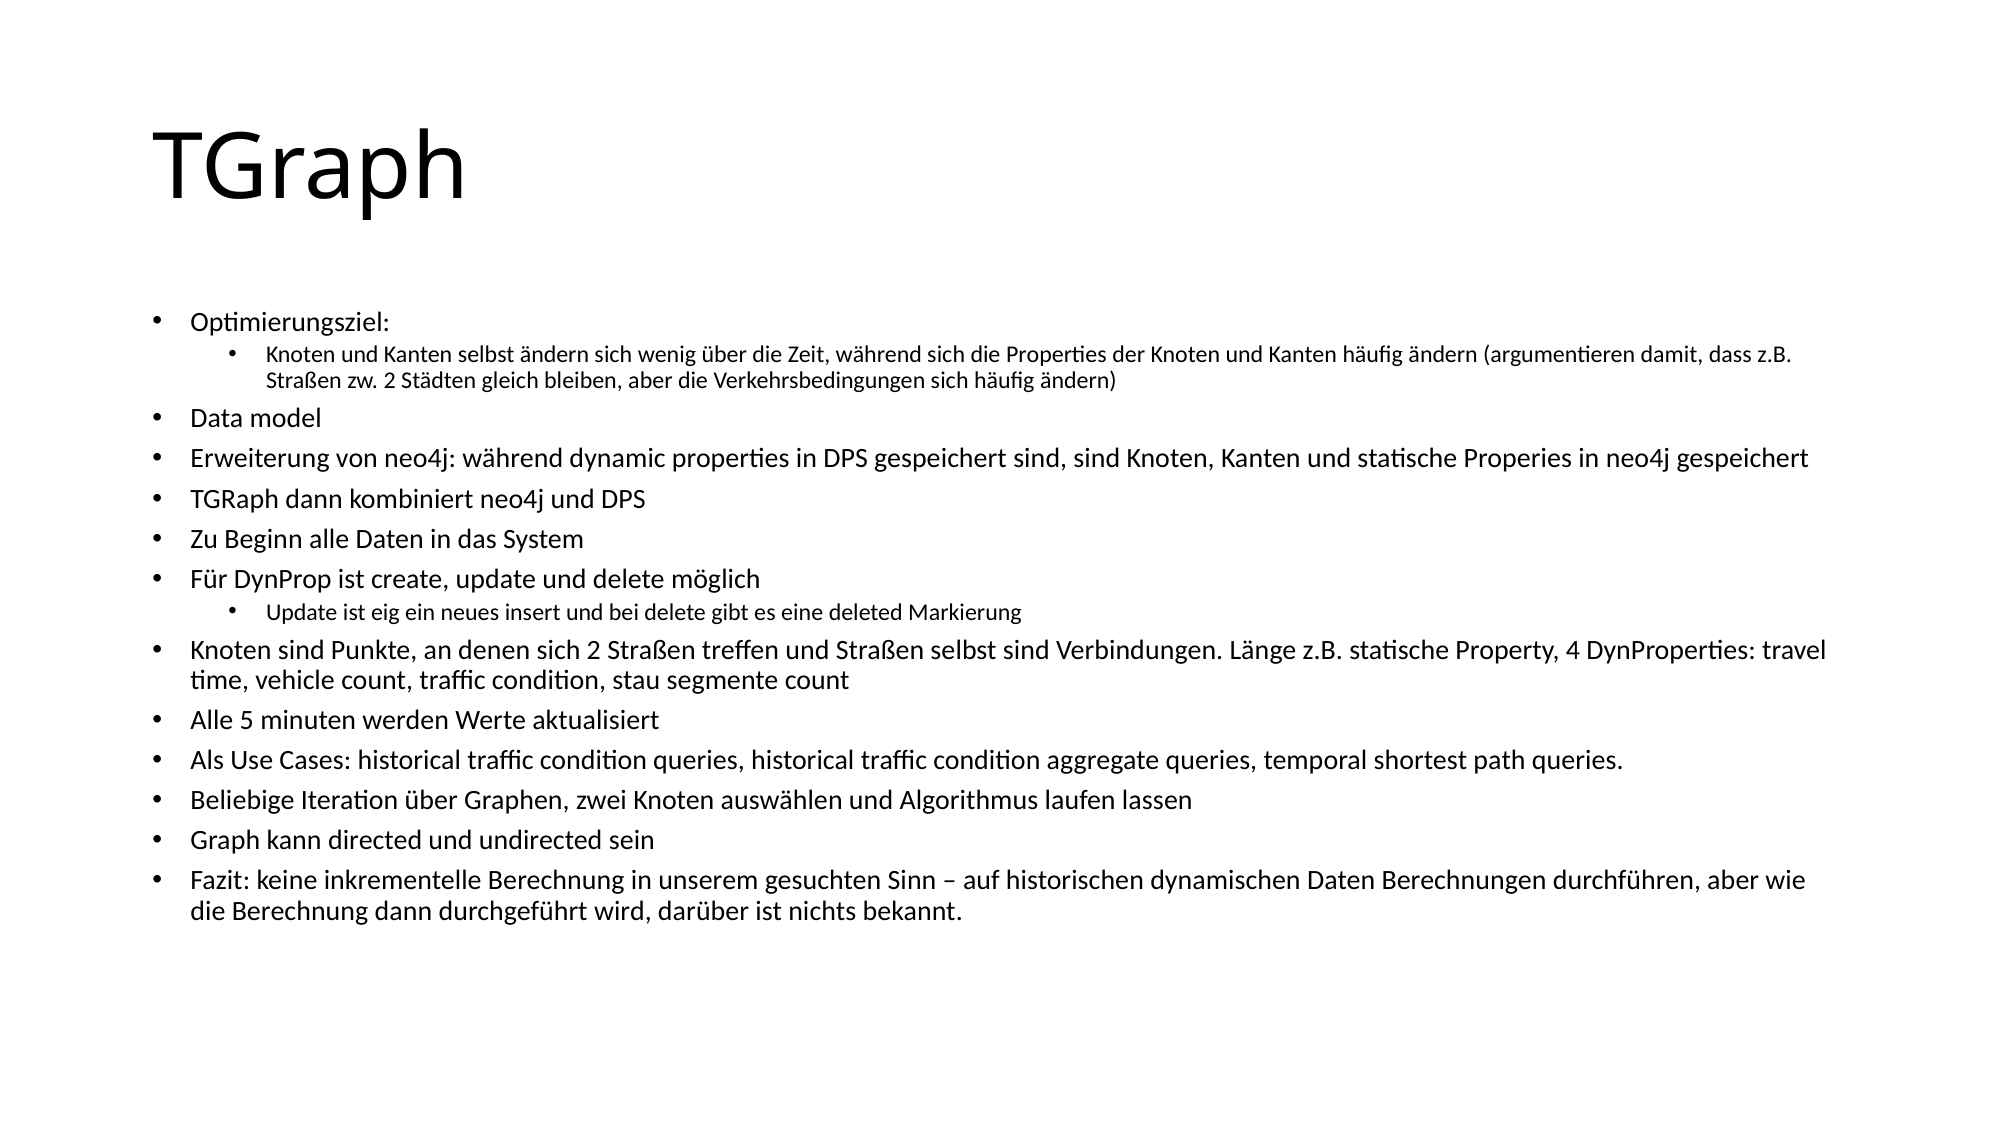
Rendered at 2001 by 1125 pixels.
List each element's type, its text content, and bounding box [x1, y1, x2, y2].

title TGraph [137, 59, 1863, 278]
list Optimierungsziel: Knoten und Kanten selbst ändern sich wenig über die Zeit, während sich die Properties der Knoten und Kanten häufig ändern (argumentieren damit, dass z.B. Straßen zw. 2 Städten gleich bleiben, aber die Verkehrsbedingungen sich häufig ändern) Data model Erweiterung von neo4j: während dynamic properties in DPS gespeichert sind, sind Knoten, Kanten und statische Properies in neo4j gespeichert TGRaph dann kombiniert neo4j und DPS Zu Beginn alle Daten in das System Für DynProp ist create, update und delete möglich Update ist eig ein neues insert und bei delete gibt es eine deleted Markierung Knoten sind Punkte, an denen sich 2 Straßen treffen und Straßen selbst sind Verbindungen. Länge z.B. statische Property, 4 DynProperties: travel time, vehicle count, traffic condition, stau segmente count Alle 5 minuten werden Werte aktualisiert Als Use Cases: historical traffic condition queries, historical traffic condition aggregate queries, temporal shortest path queries. Beliebige Iteration über Graphen, zwei Knoten auswählen und Algorithmus laufen lassen Graph kann directed und undirected sein Fazit: keine inkrementelle Berechnung in unserem gesuchten Sinn – auf historischen dynamischen Daten Berechnungen durchführen, aber wie die Berechnung dann durchgeführt wird, darüber ist nichts bekannt. [137, 299, 1863, 953]
